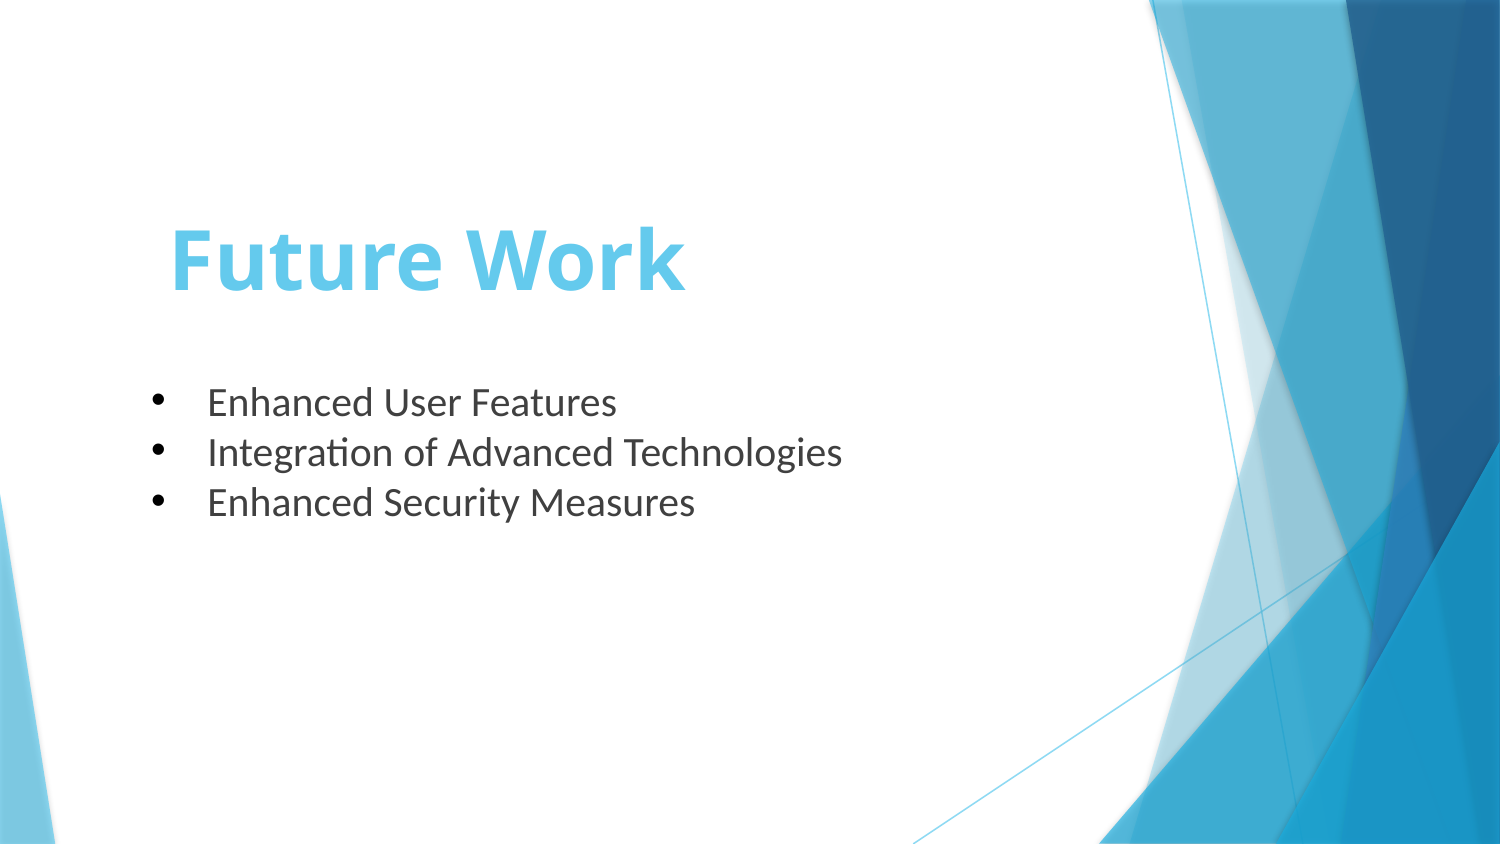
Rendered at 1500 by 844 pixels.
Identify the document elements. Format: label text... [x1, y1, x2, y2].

list Enhanced User Features Integration of Advanced Technologies Enhanced Security Measures [119, 359, 1381, 731]
title Future Work [153, 131, 1415, 220]
